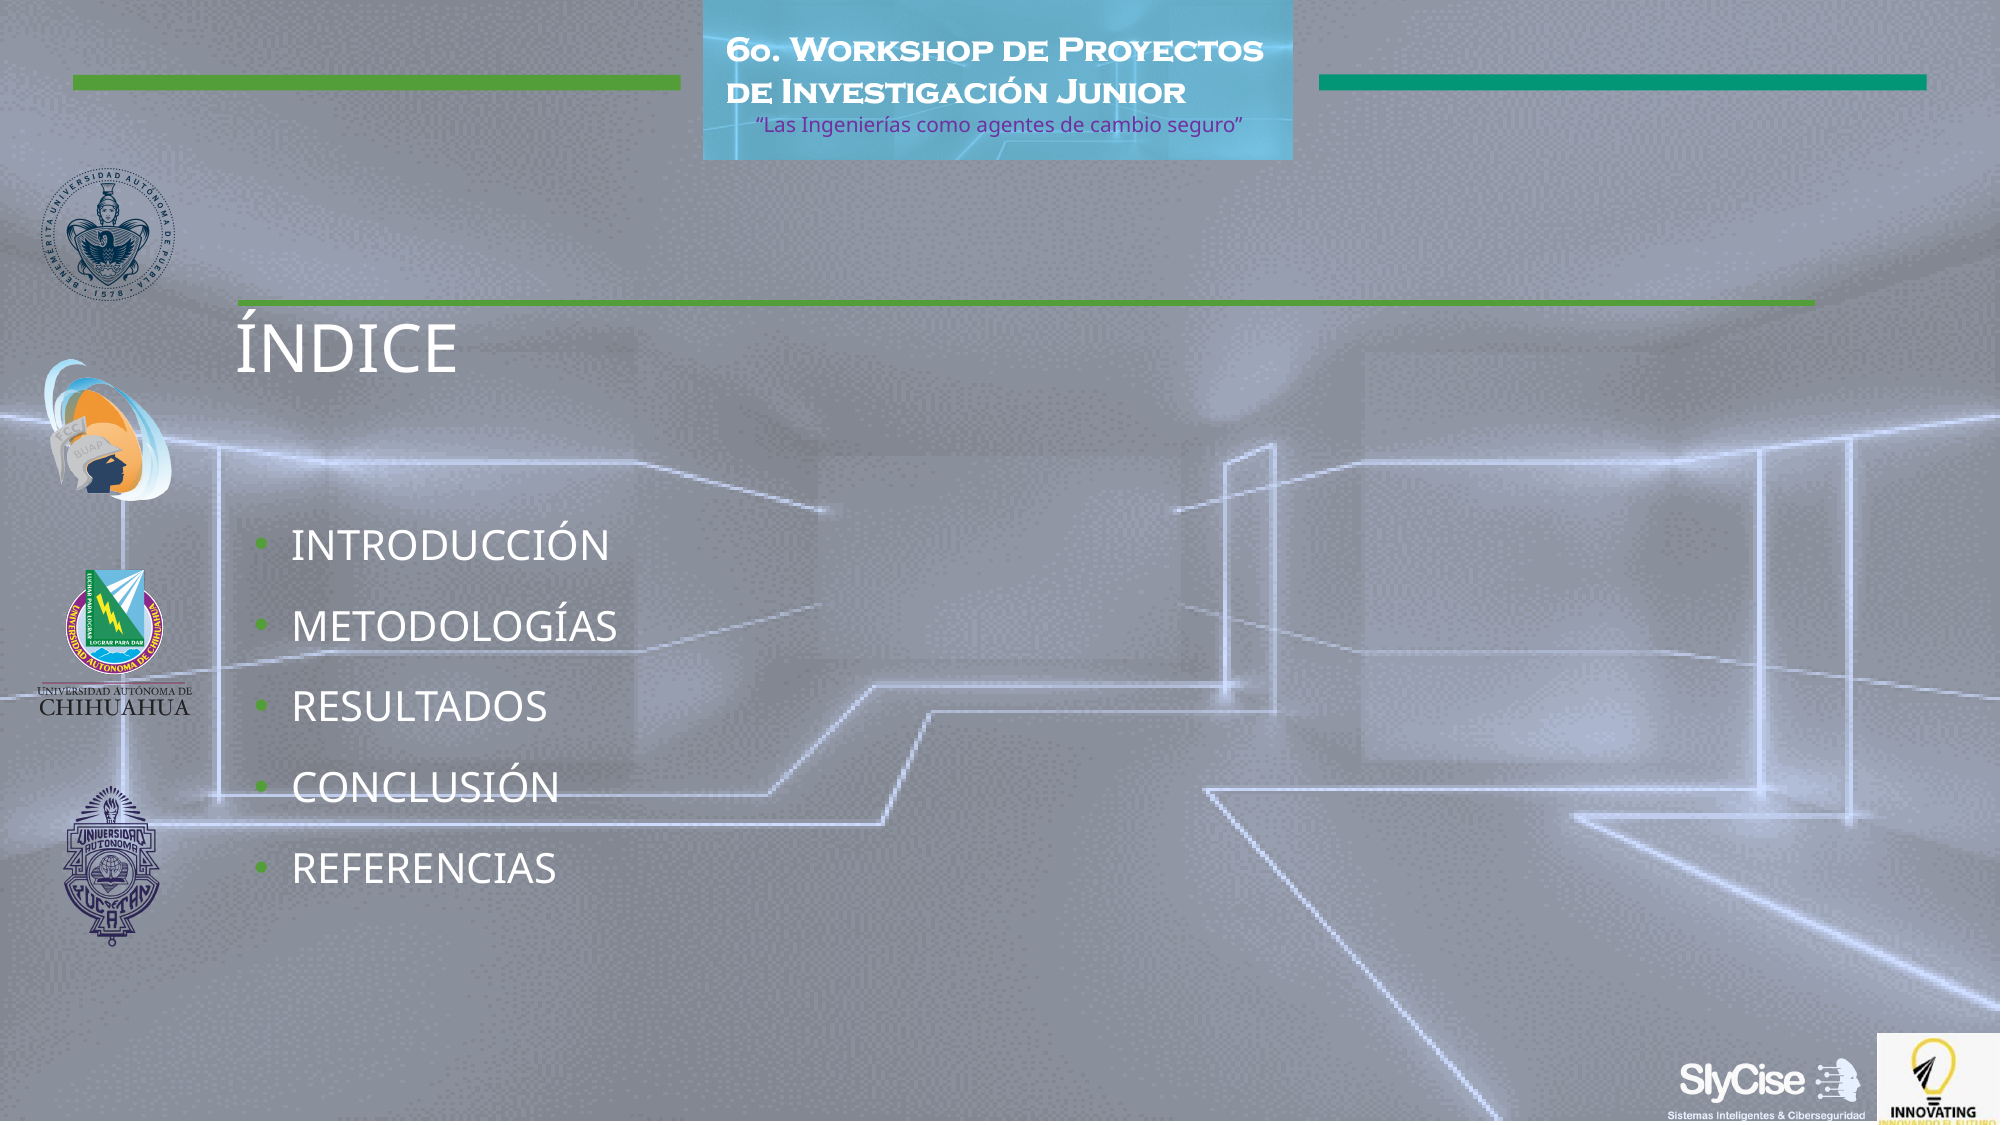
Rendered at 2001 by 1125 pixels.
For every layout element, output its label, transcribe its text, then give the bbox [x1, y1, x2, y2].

title ÍNDICE [220, 307, 1796, 480]
picture [41, 168, 175, 301]
picture [35, 563, 194, 722]
picture [1877, 1033, 2000, 1125]
list INTRODUCCIÓN METODOLOGÍAS RESULTADOS CONCLUSIÓN REFERENCIAS [239, 501, 1815, 1068]
picture [61, 784, 160, 948]
picture [44, 359, 177, 501]
picture [703, 0, 1293, 160]
